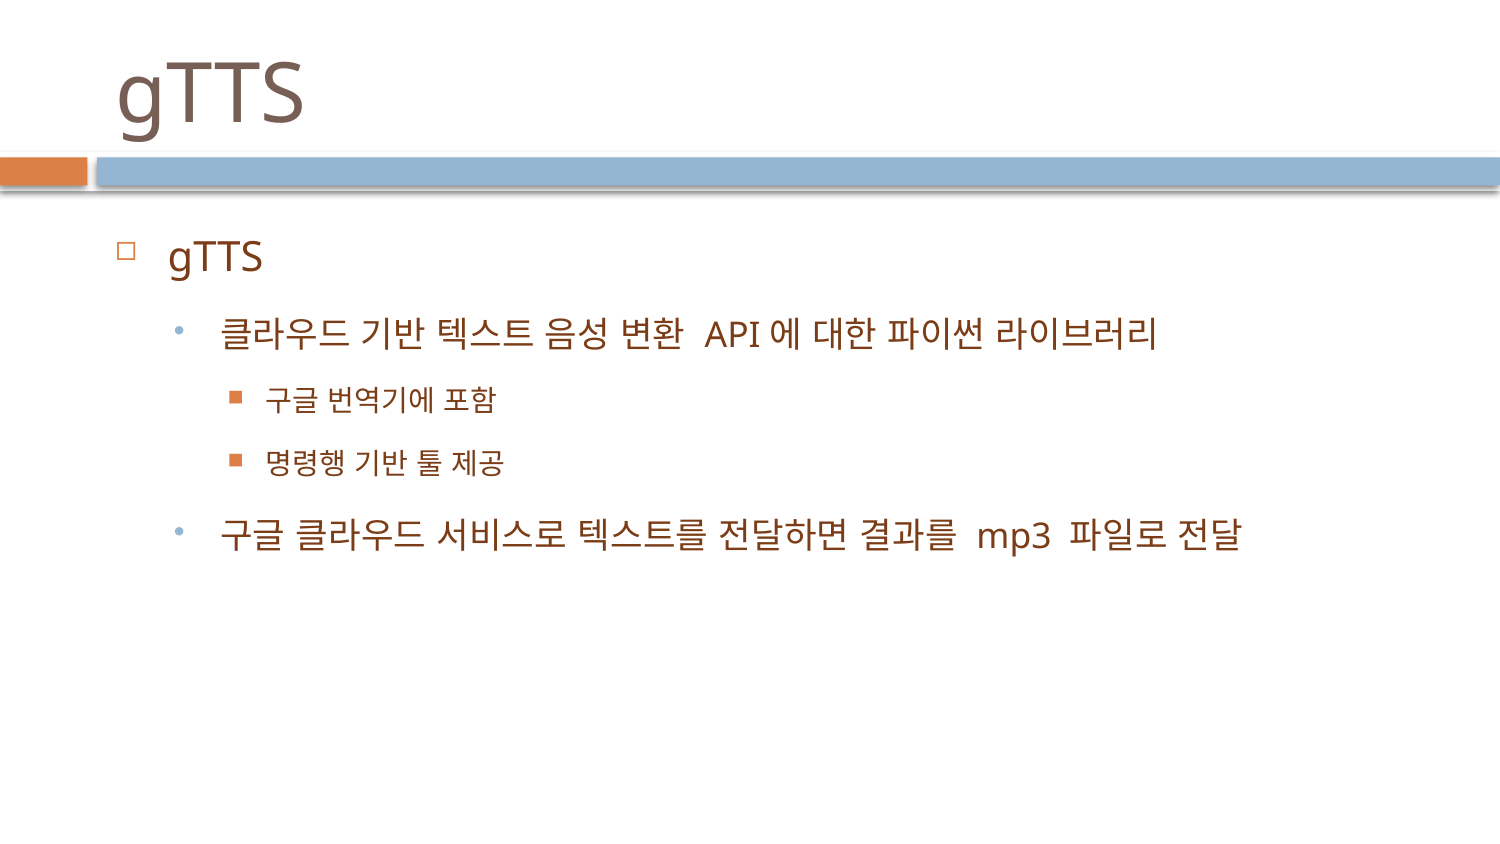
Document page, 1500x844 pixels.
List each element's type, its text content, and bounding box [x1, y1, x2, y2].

title gTTS [100, 28, 1471, 150]
list gTTS 클라우드 기반 텍스트 음성 변환 API에 대한 파이썬 라이브러리 구글 번역기에 포함 명령행 기반 툴 제공 구글 클라우드 서비스로 텍스트를 전달하면 결과를 mp3 파일로 전달 [100, 196, 1424, 816]
